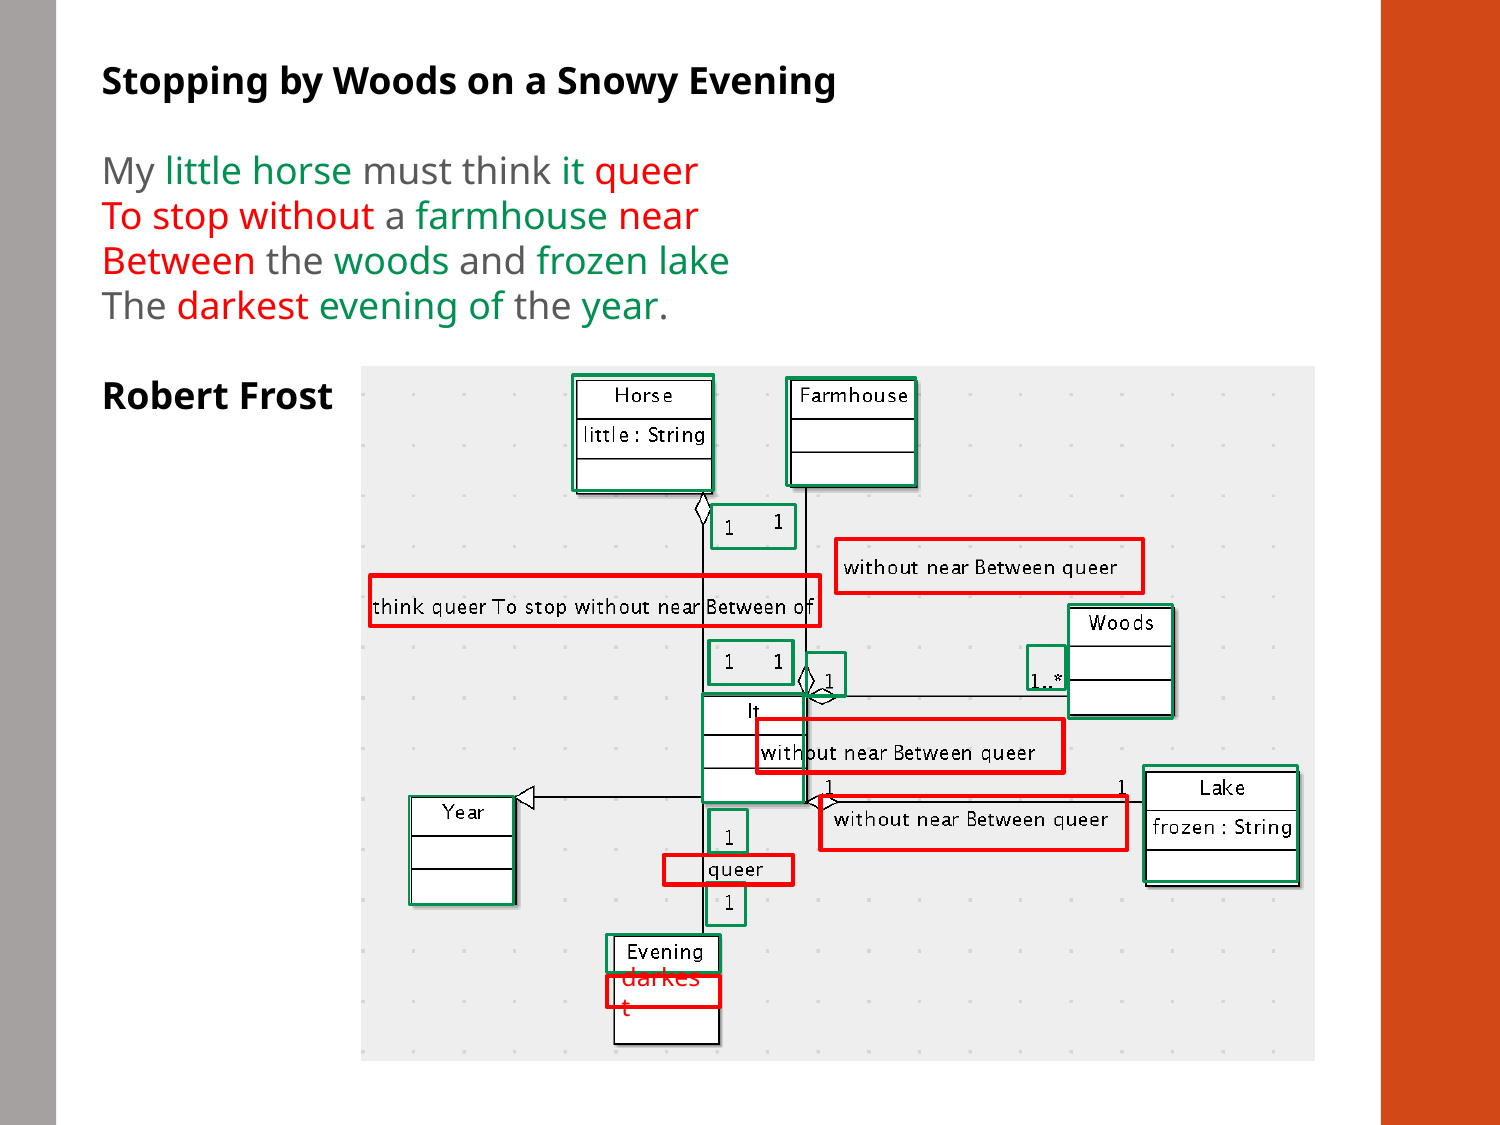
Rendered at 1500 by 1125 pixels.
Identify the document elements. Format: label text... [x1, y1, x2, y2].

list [361, 366, 1315, 1061]
text_box Stopping by Woods on a Snowy Evening My little horse must think it queer To stop without a farmhouse near Between the woods and frozen lake The darkest evening of the year. Robert Frost [86, 49, 935, 424]
